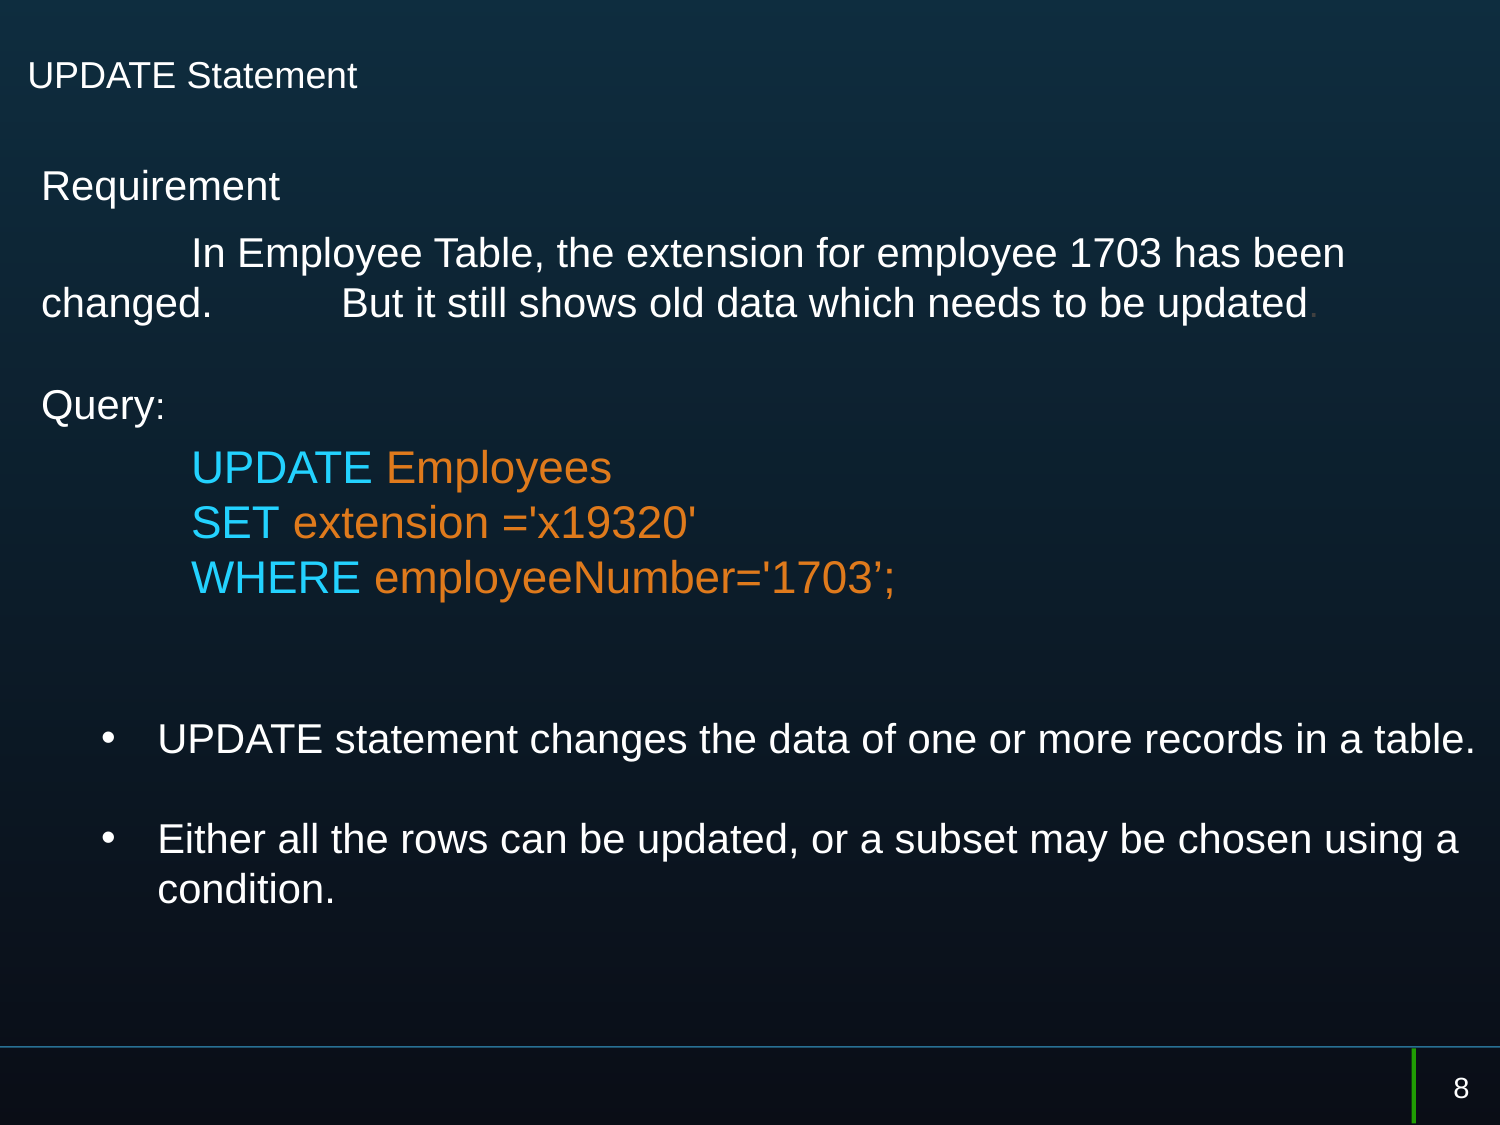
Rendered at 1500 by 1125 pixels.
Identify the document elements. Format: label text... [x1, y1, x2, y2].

list Requirement In Employee Table, the extension for employee 1703 has been changed. But it still shows old data which needs to be updated. Query: UPDATE Employees SET extension ='x19320' WHERE employeeNumber='1703’; UPDATE statement changes the data of one or more records in a table. Either all the rows can be updated, or a subset may be chosen using a condition. [26, 109, 1500, 1013]
title UPDATE Statement [12, 29, 1138, 118]
text_box 8 [1438, 1062, 1500, 1108]
